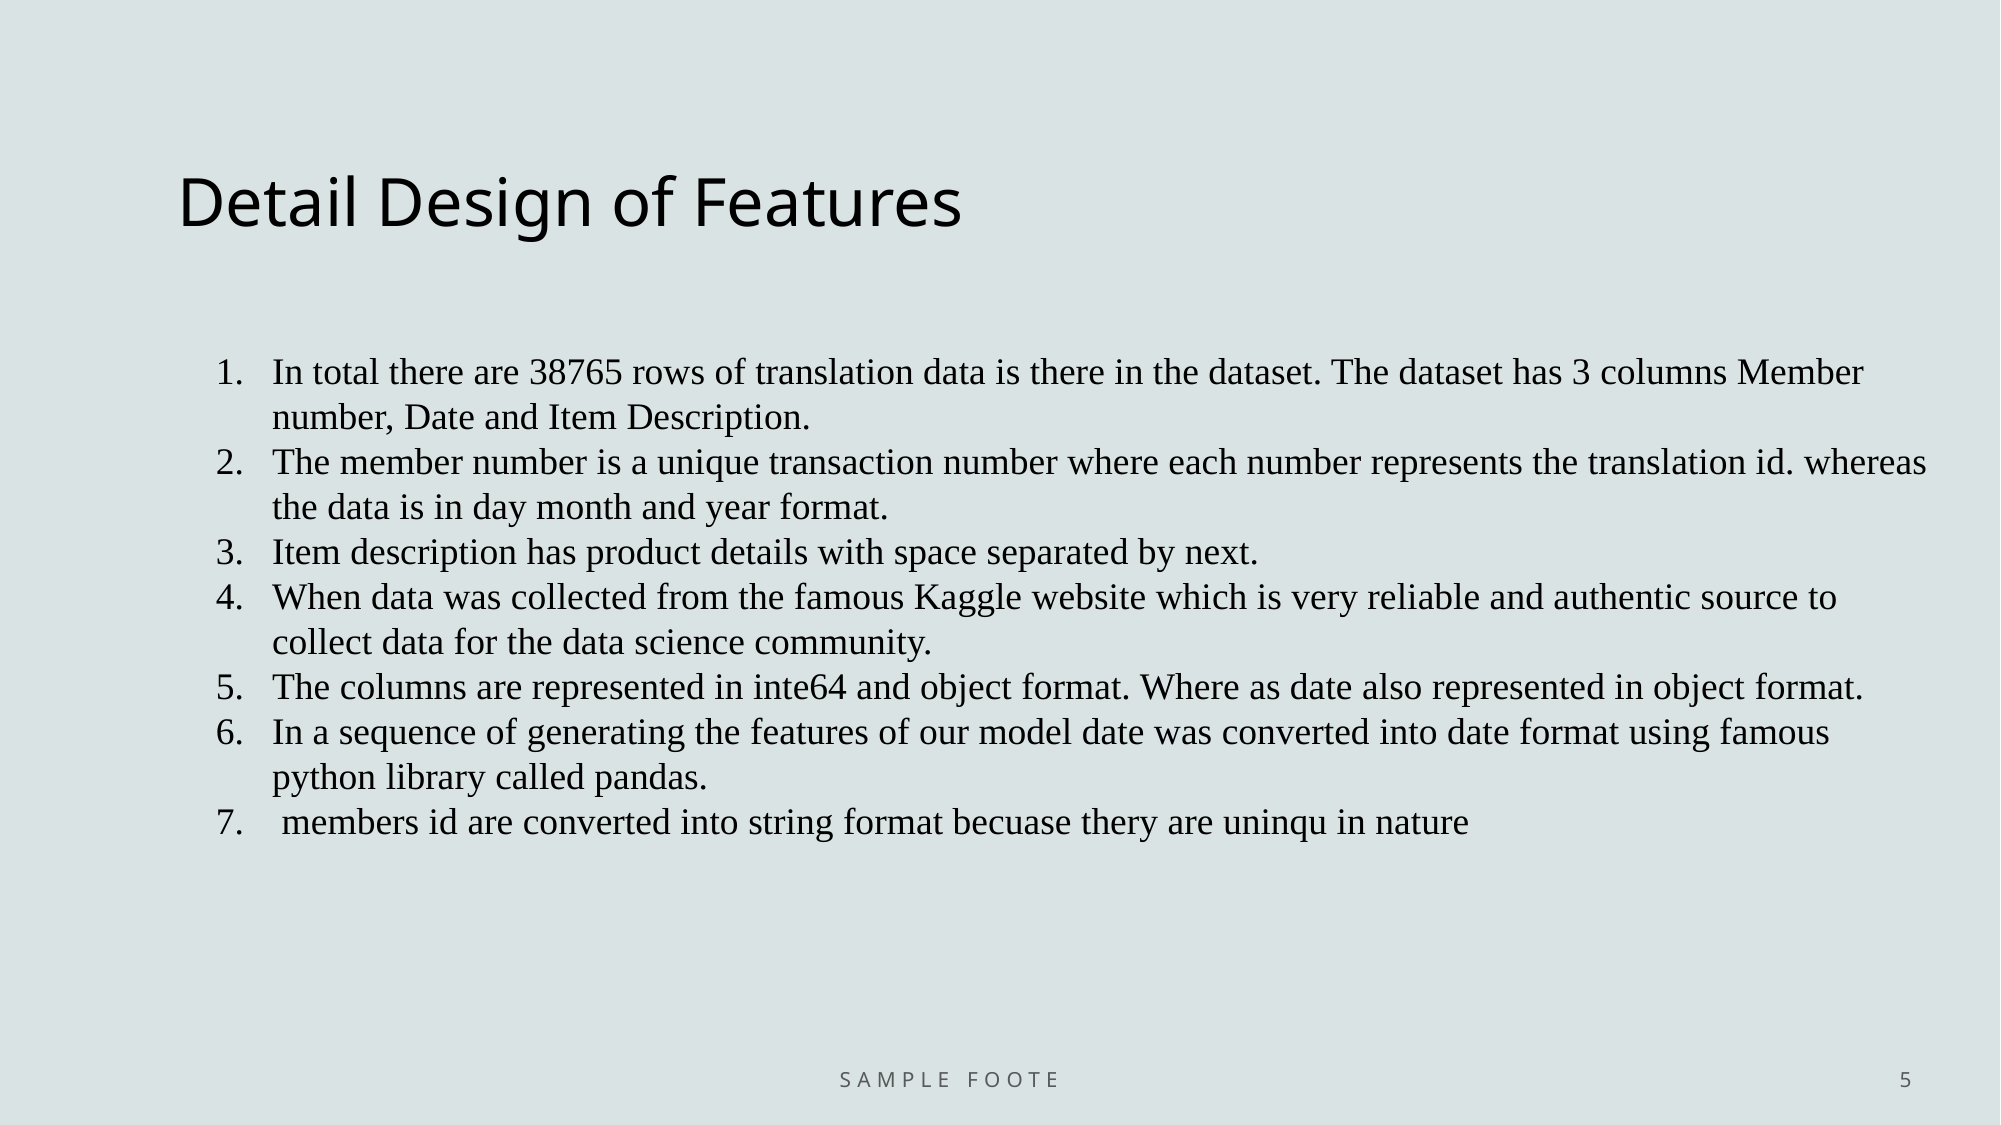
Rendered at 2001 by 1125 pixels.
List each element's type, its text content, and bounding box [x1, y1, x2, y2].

title Detail Design of Features [162, 64, 1838, 248]
slide_number 5 [1637, 1042, 1927, 1119]
text_box In total there are 38765 rows of translation data is there in the dataset. The dataset has 3 columns Member number, Date and Item Description. The member number is a unique transaction number where each number represents the translation id. whereas the data is in day month and year format. Item description has product details with space separated by next. When data was collected from the famous Kaggle website which is very reliable and authentic source to collect data for the data science community. The columns are represented in inte64 and object format. Where as date also represented in object format. In a sequence of generating the features of our model date was converted into date format using famous python library called pandas. members id are converted into string format becuase thery are uninqu in nature [201, 339, 1947, 850]
footer Sample Footer Text [451, 1042, 1549, 1119]
